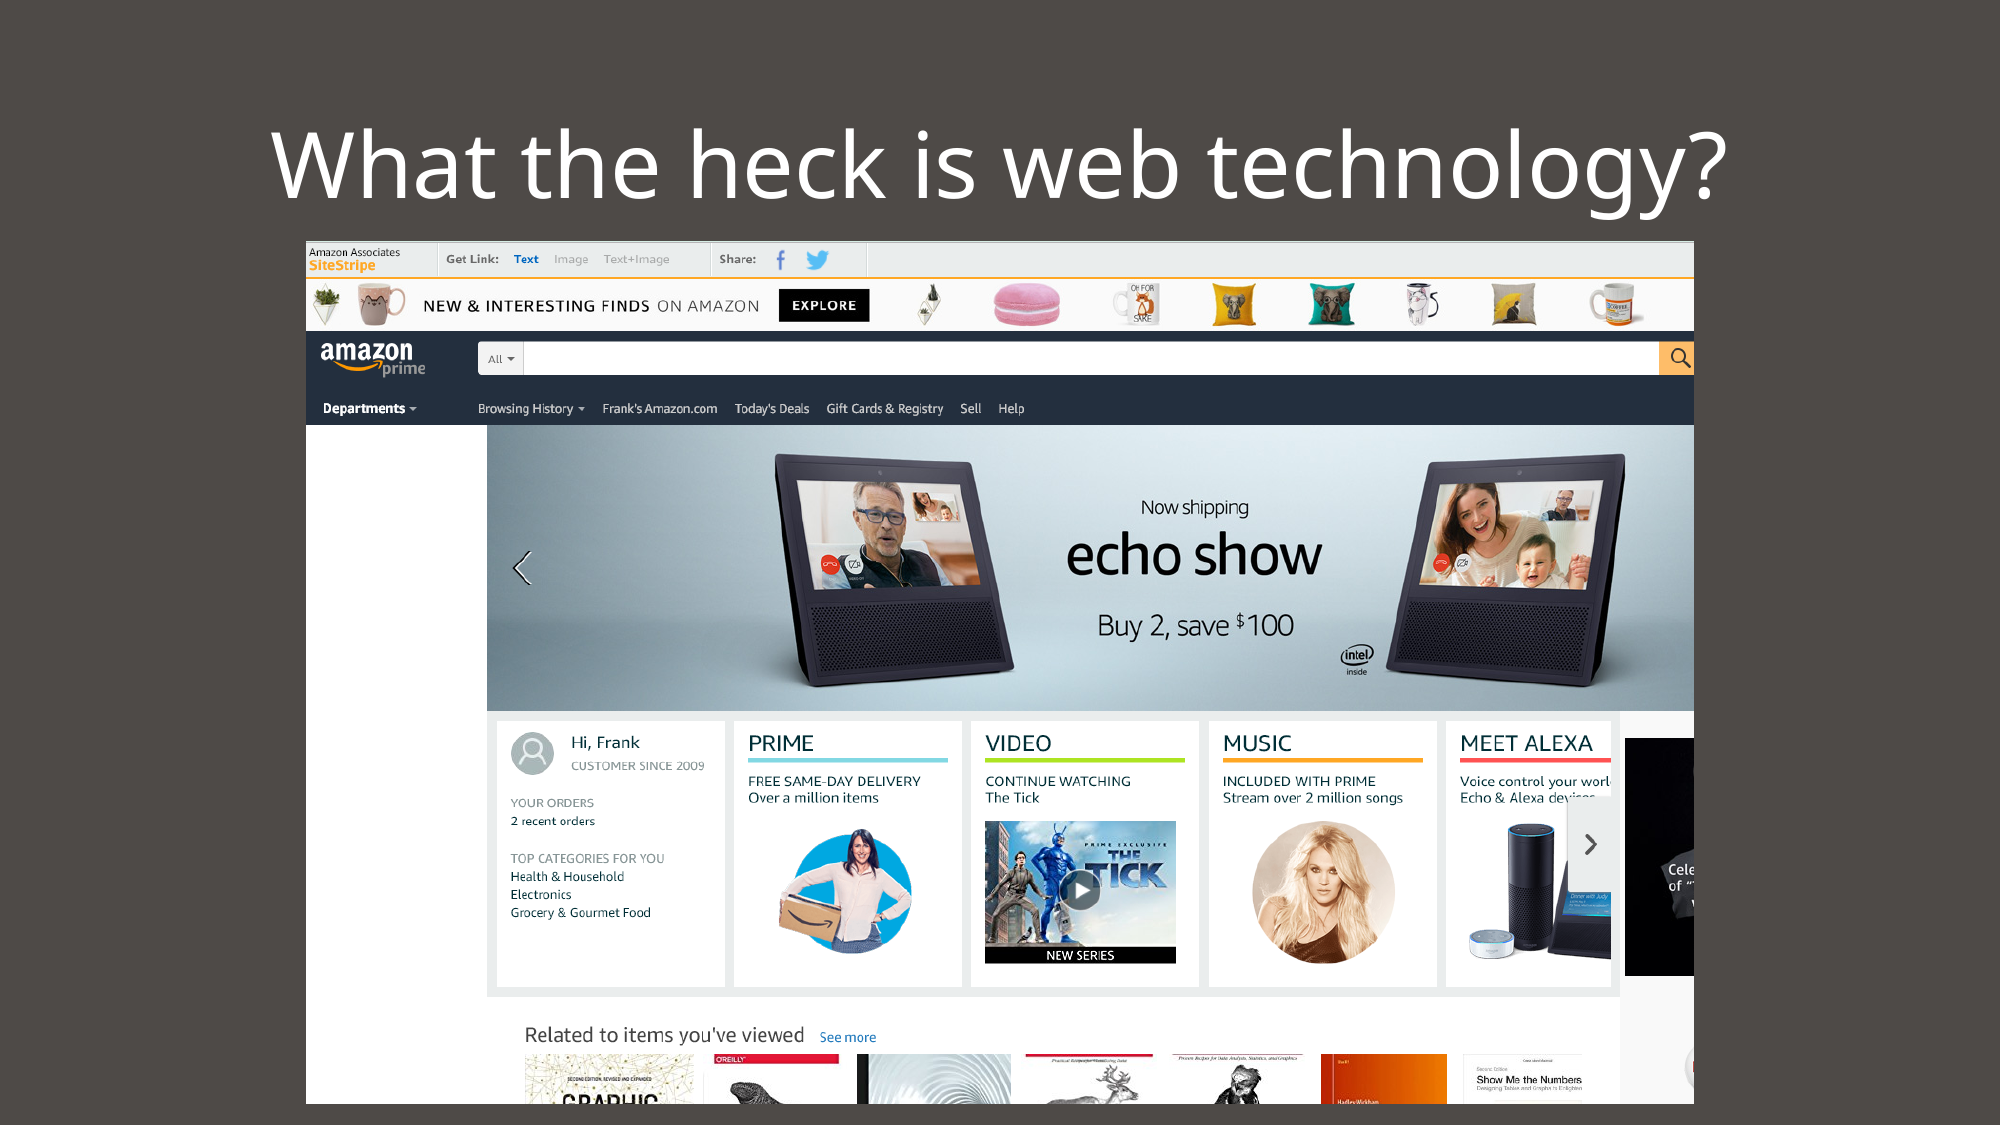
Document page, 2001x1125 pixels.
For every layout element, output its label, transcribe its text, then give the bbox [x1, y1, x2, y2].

title What the heck is web technology? [137, 59, 1863, 278]
picture [306, 241, 1694, 1104]
